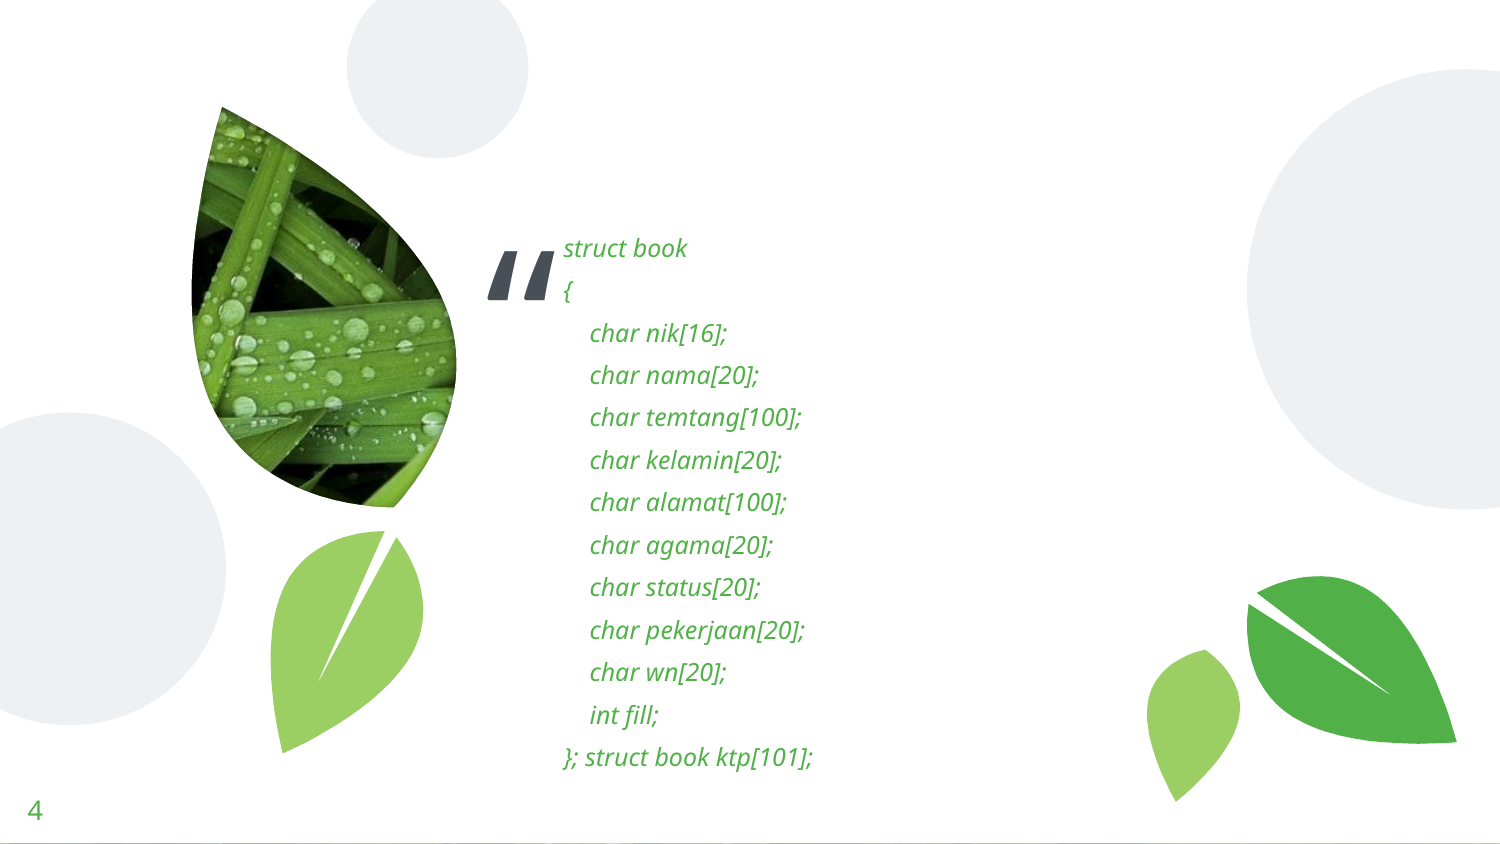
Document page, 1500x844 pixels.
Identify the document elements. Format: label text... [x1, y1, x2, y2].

picture [192, 108, 456, 507]
list struct book { char nik[16]; char nama[20]; char temtang[100]; char kelamin[20]; char alamat[100]; char agama[20]; char status[20]; char pekerjaan[20]; char wn[20]; int fill; }; struct book ktp[101]; [548, 217, 1182, 352]
slide_number 4 [12, 779, 103, 844]
